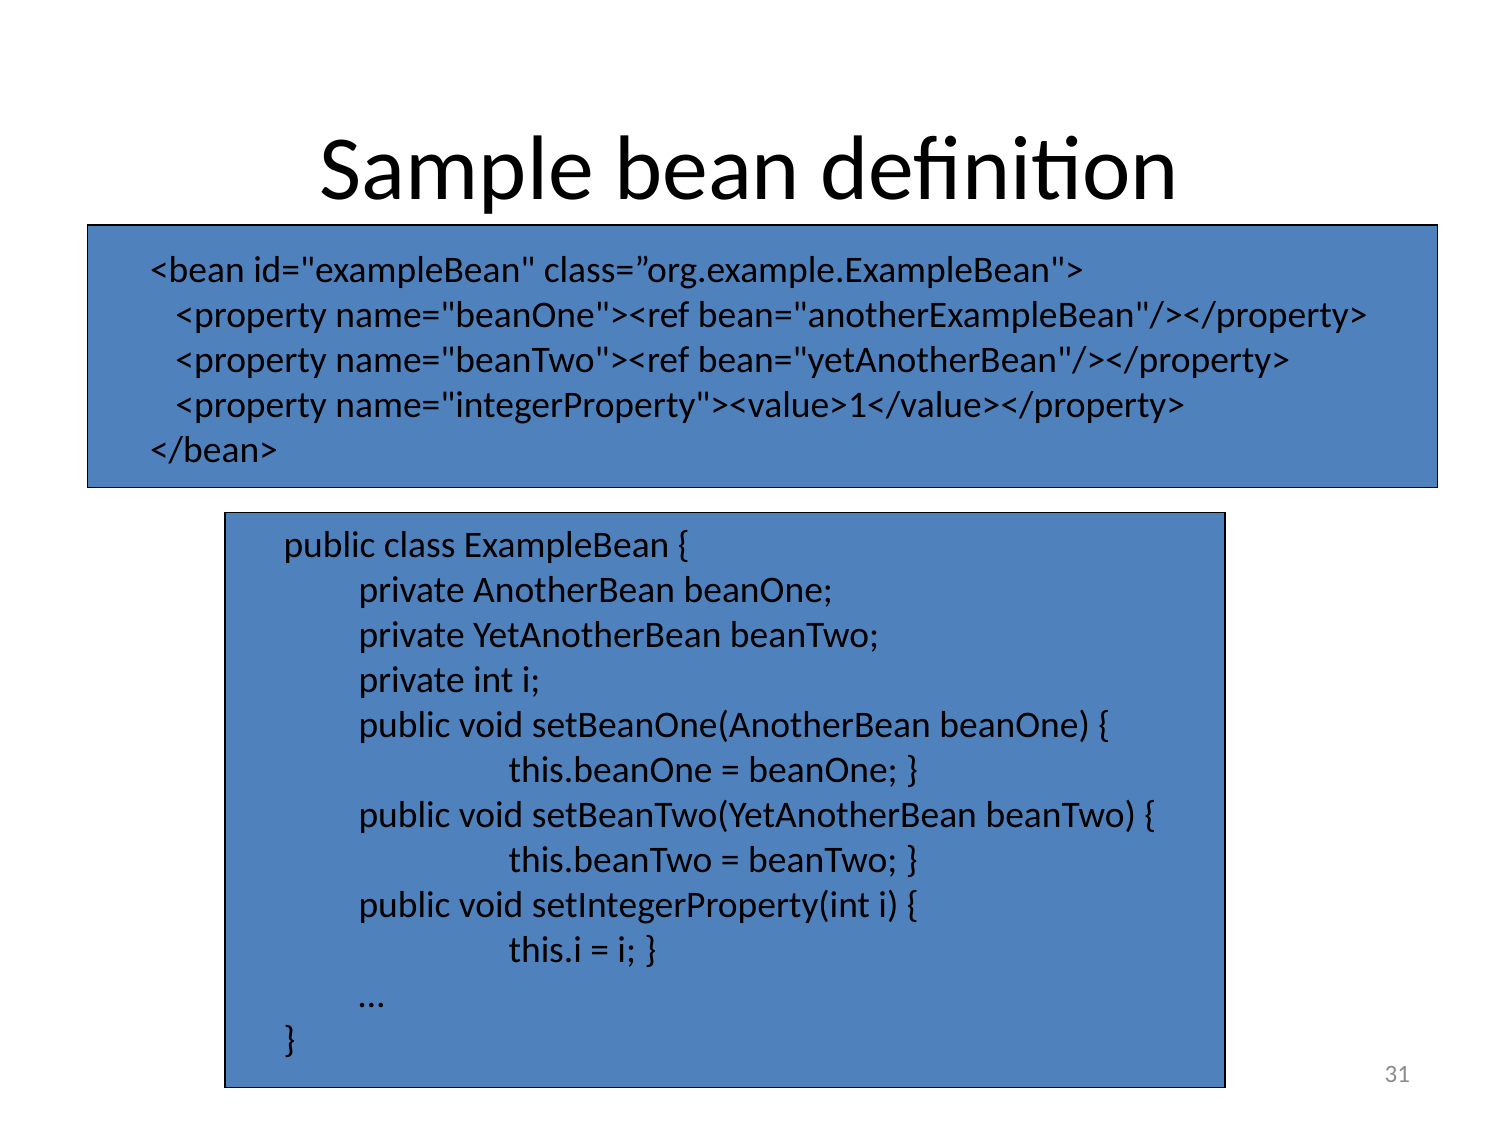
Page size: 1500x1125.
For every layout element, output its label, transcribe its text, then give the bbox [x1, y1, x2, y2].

text_box [87, 224, 1438, 488]
text_box <bean id="exampleBean" class=”org.example.ExampleBean"> <property name="beanOne"><ref bean="anotherExampleBean"/></property> <property name="beanTwo"><ref bean="yetAnotherBean"/></property> <property name="integerProperty"><value>1</value></property> </bean> [135, 237, 1393, 478]
slide_number 31 [1074, 1042, 1425, 1103]
text_box [225, 512, 1225, 1088]
title Sample bean definition [112, 99, 1388, 288]
text_box public class ExampleBean { private AnotherBean beanOne; private YetAnotherBean beanTwo; private int i; public void setBeanOne(AnotherBean beanOne) { this.beanOne = beanOne; } public void setBeanTwo(YetAnotherBean beanTwo) { this.beanTwo = beanTwo; } public void setIntegerProperty(int i) { this.i = i; } … } [268, 512, 1181, 1068]
